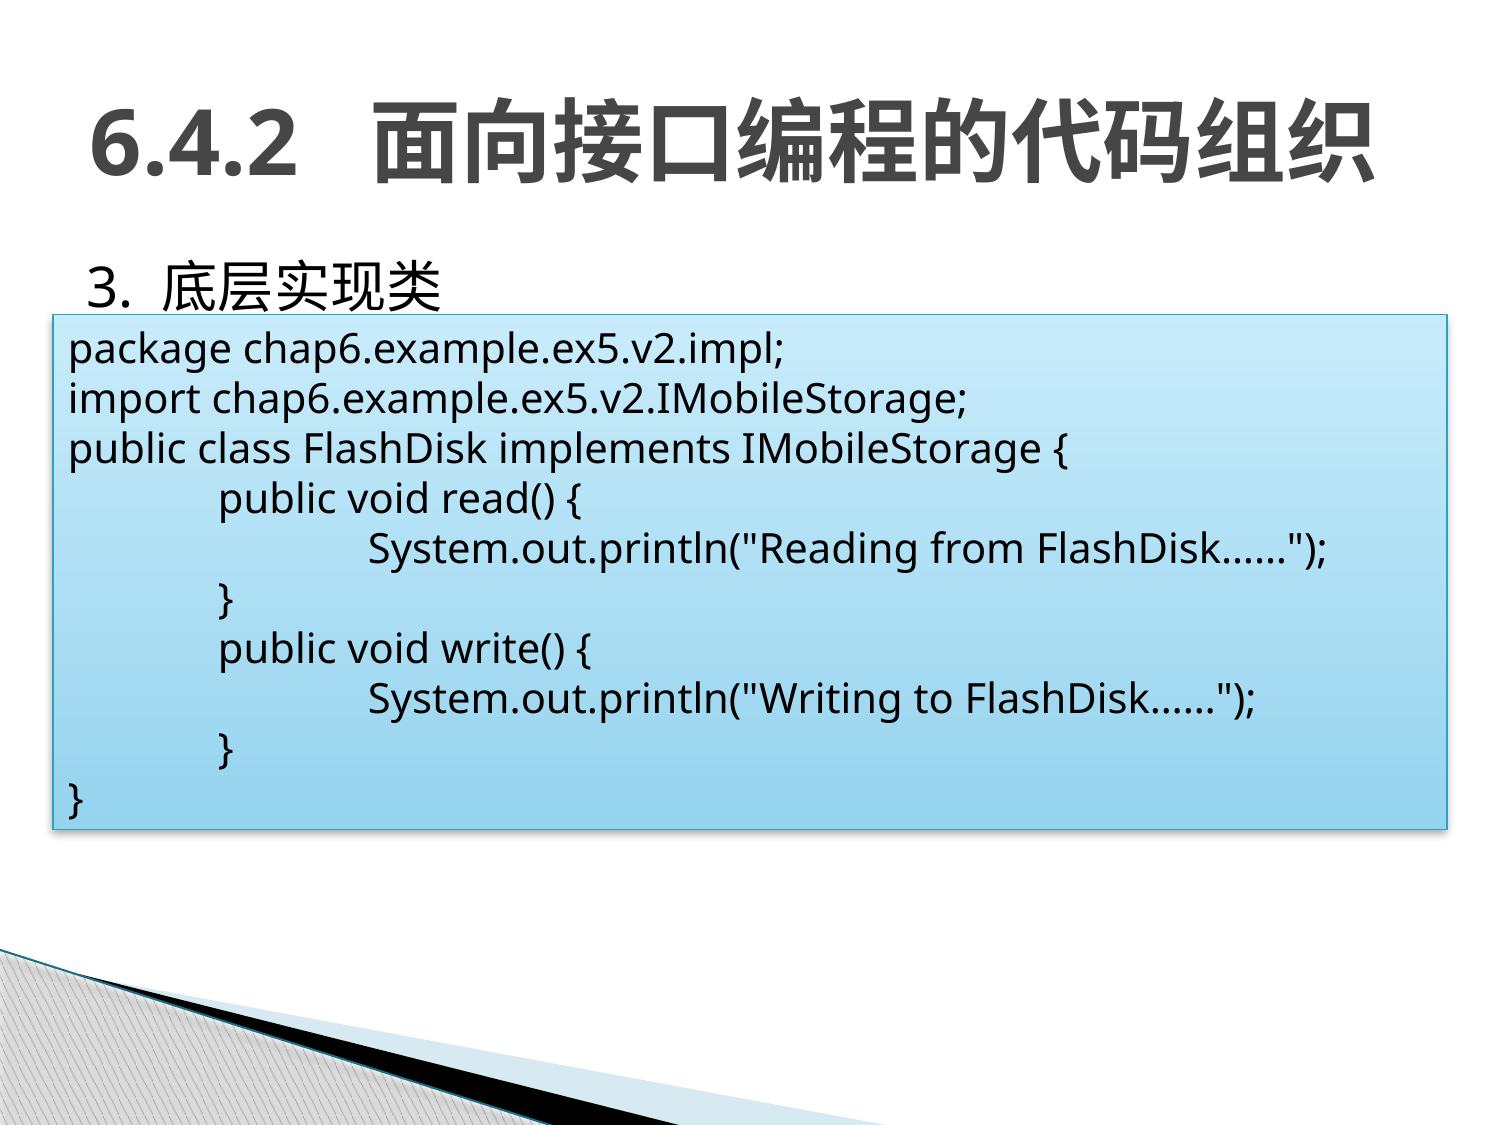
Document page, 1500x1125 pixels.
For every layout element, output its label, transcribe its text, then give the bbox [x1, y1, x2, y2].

title 6.4.2 面向接口编程的代码组织 [75, 45, 1425, 233]
list 3. 底层实现类 [53, 243, 1404, 338]
text_box package chap6.example.ex5.v2.impl; import chap6.example.ex5.v2.IMobileStorage; public class FlashDisk implements IMobileStorage { public void read() { System.out.println("Reading from FlashDisk……"); } public void write() { System.out.println("Writing to FlashDisk……"); } } [52, 314, 1448, 830]
